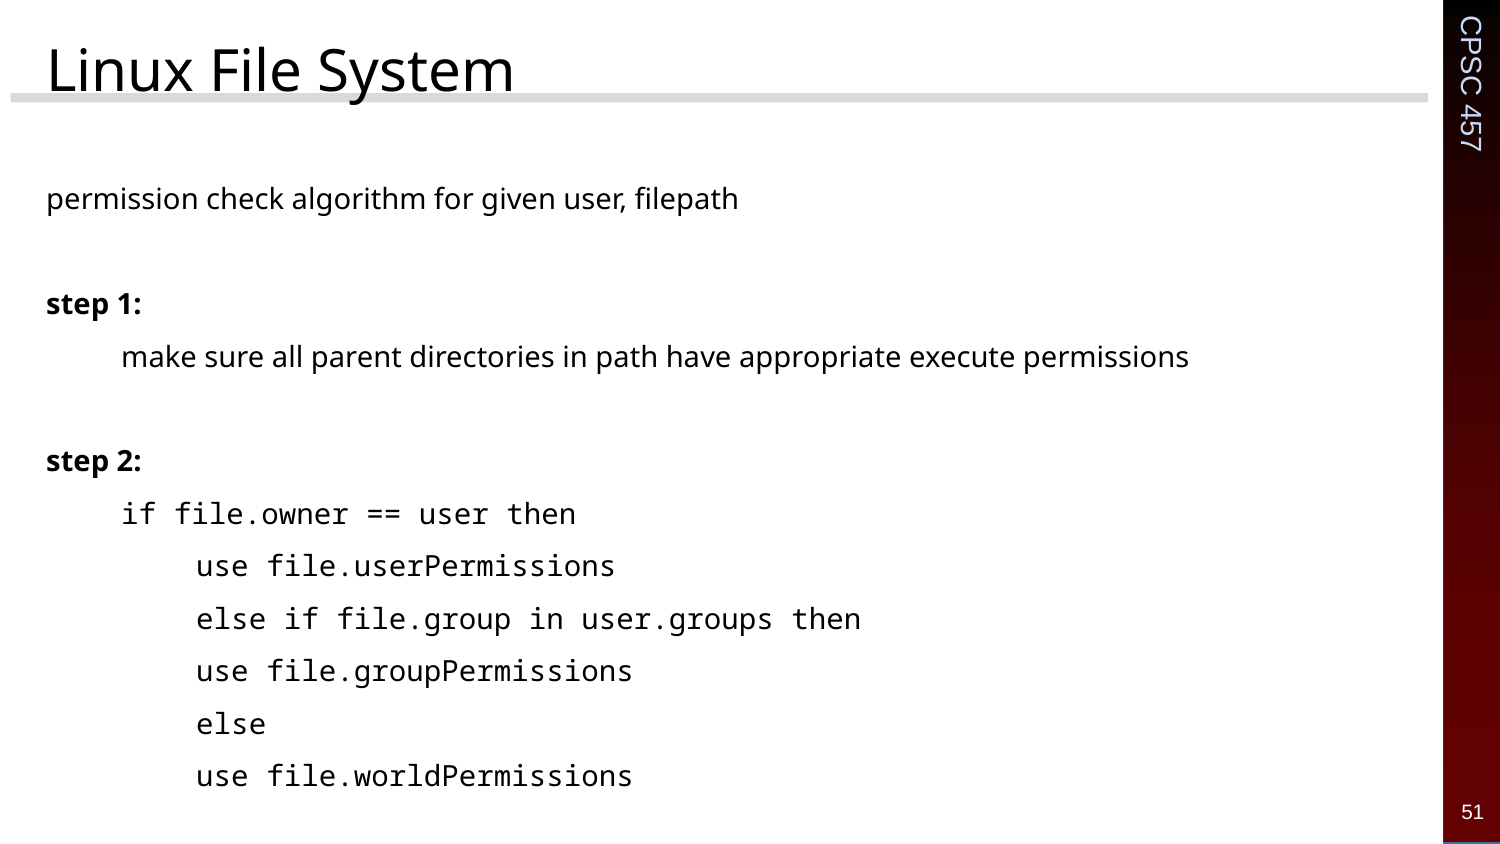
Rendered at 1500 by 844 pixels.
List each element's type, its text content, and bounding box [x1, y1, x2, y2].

title Linux File System [31, 17, 1429, 112]
list permission check algorithm for given user, filepath step 1: make sure all parent directories in path have appropriate execute permissions step 2: if file.owner == user then use file.userPermissions else if file.group in user.groups then use file.groupPermissions else use file.worldPermissions [31, 118, 1429, 838]
picture [1443, 0, 1500, 844]
